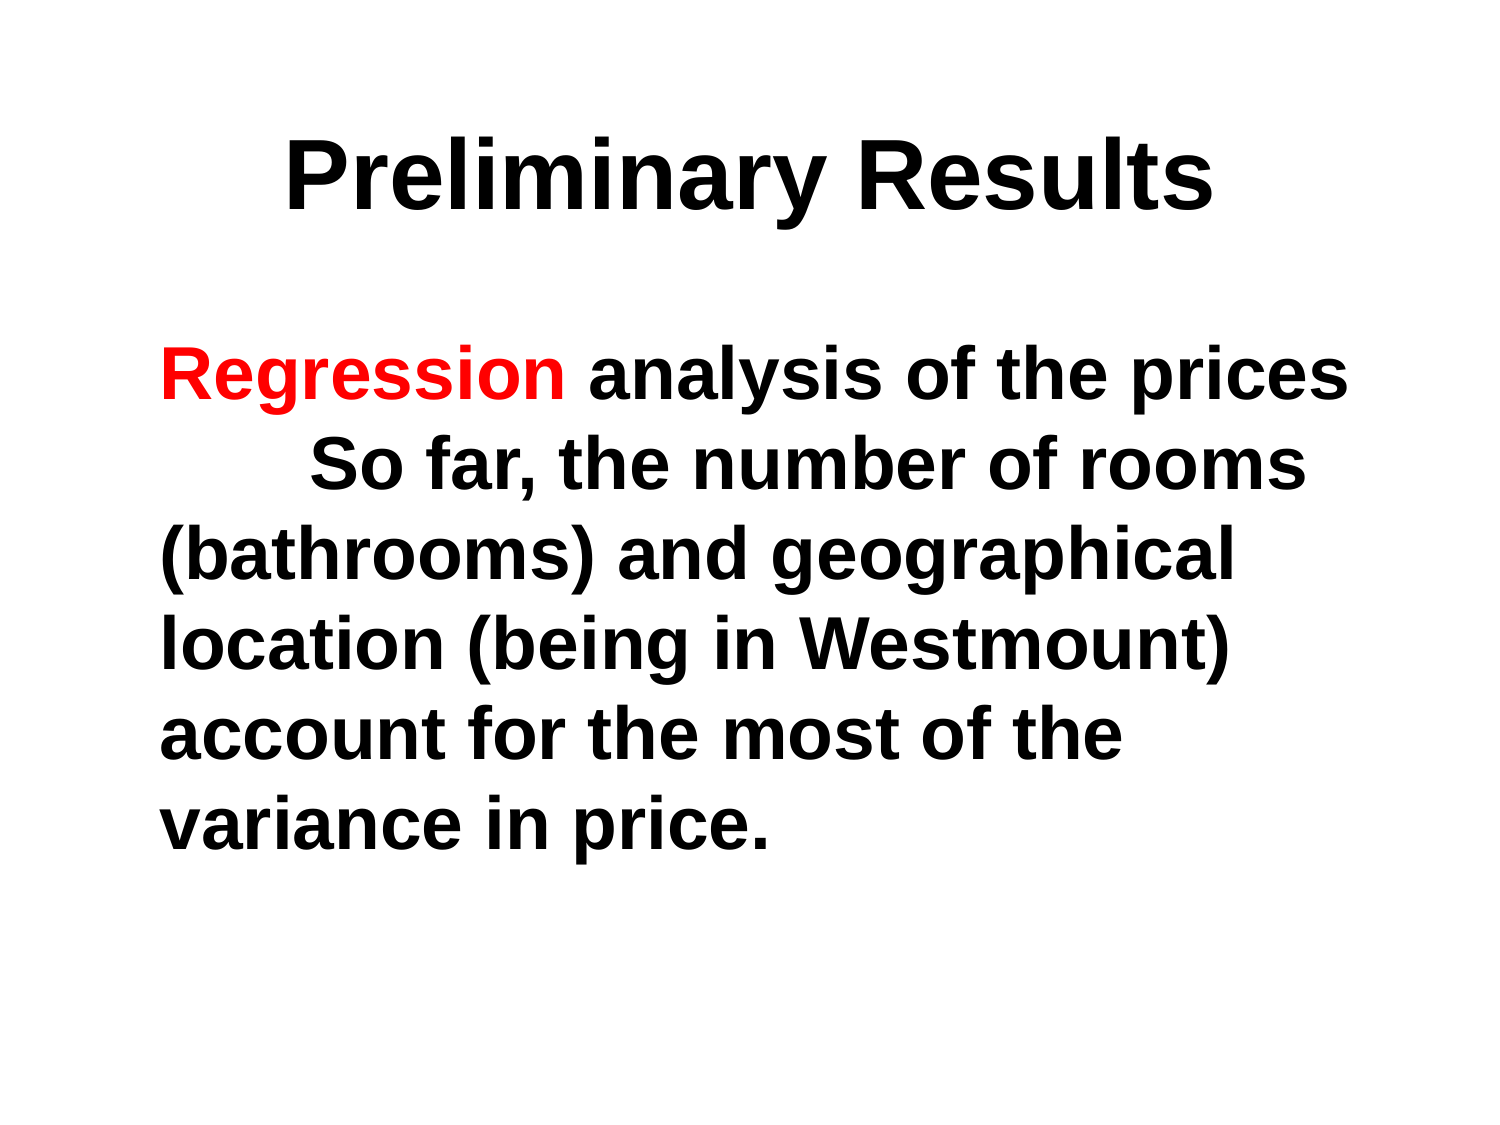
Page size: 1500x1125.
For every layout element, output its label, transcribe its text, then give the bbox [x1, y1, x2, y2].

text_box Regression analysis of the prices So far, the number of rooms (bathrooms) and geographical location (being in Westmount) account for the most of the variance in price. [144, 316, 1459, 872]
text_box Preliminary Results [29, 102, 1471, 237]
